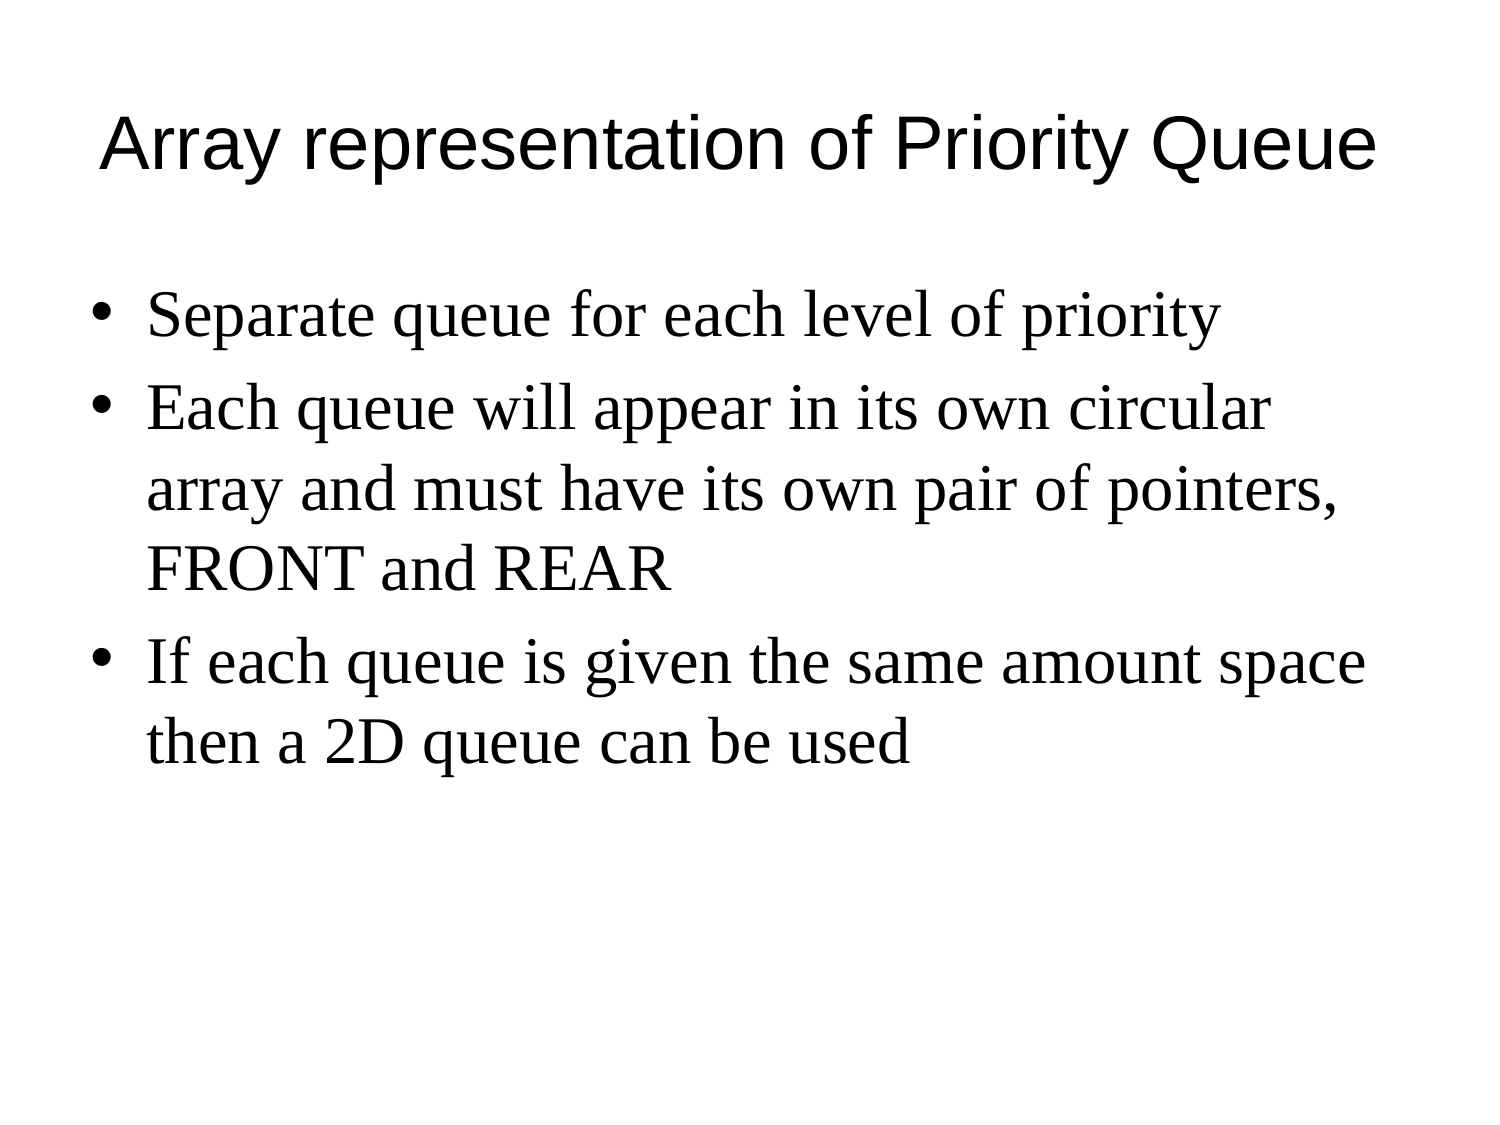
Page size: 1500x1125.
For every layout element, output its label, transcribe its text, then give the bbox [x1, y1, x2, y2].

list Separate queue for each level of priority Each queue will appear in its own circular array and must have its own pair of pointers, FRONT and REAR If each queue is given the same amount space then a 2D queue can be used [75, 262, 1425, 1005]
title Array representation of Priority Queue [75, 45, 1425, 233]
